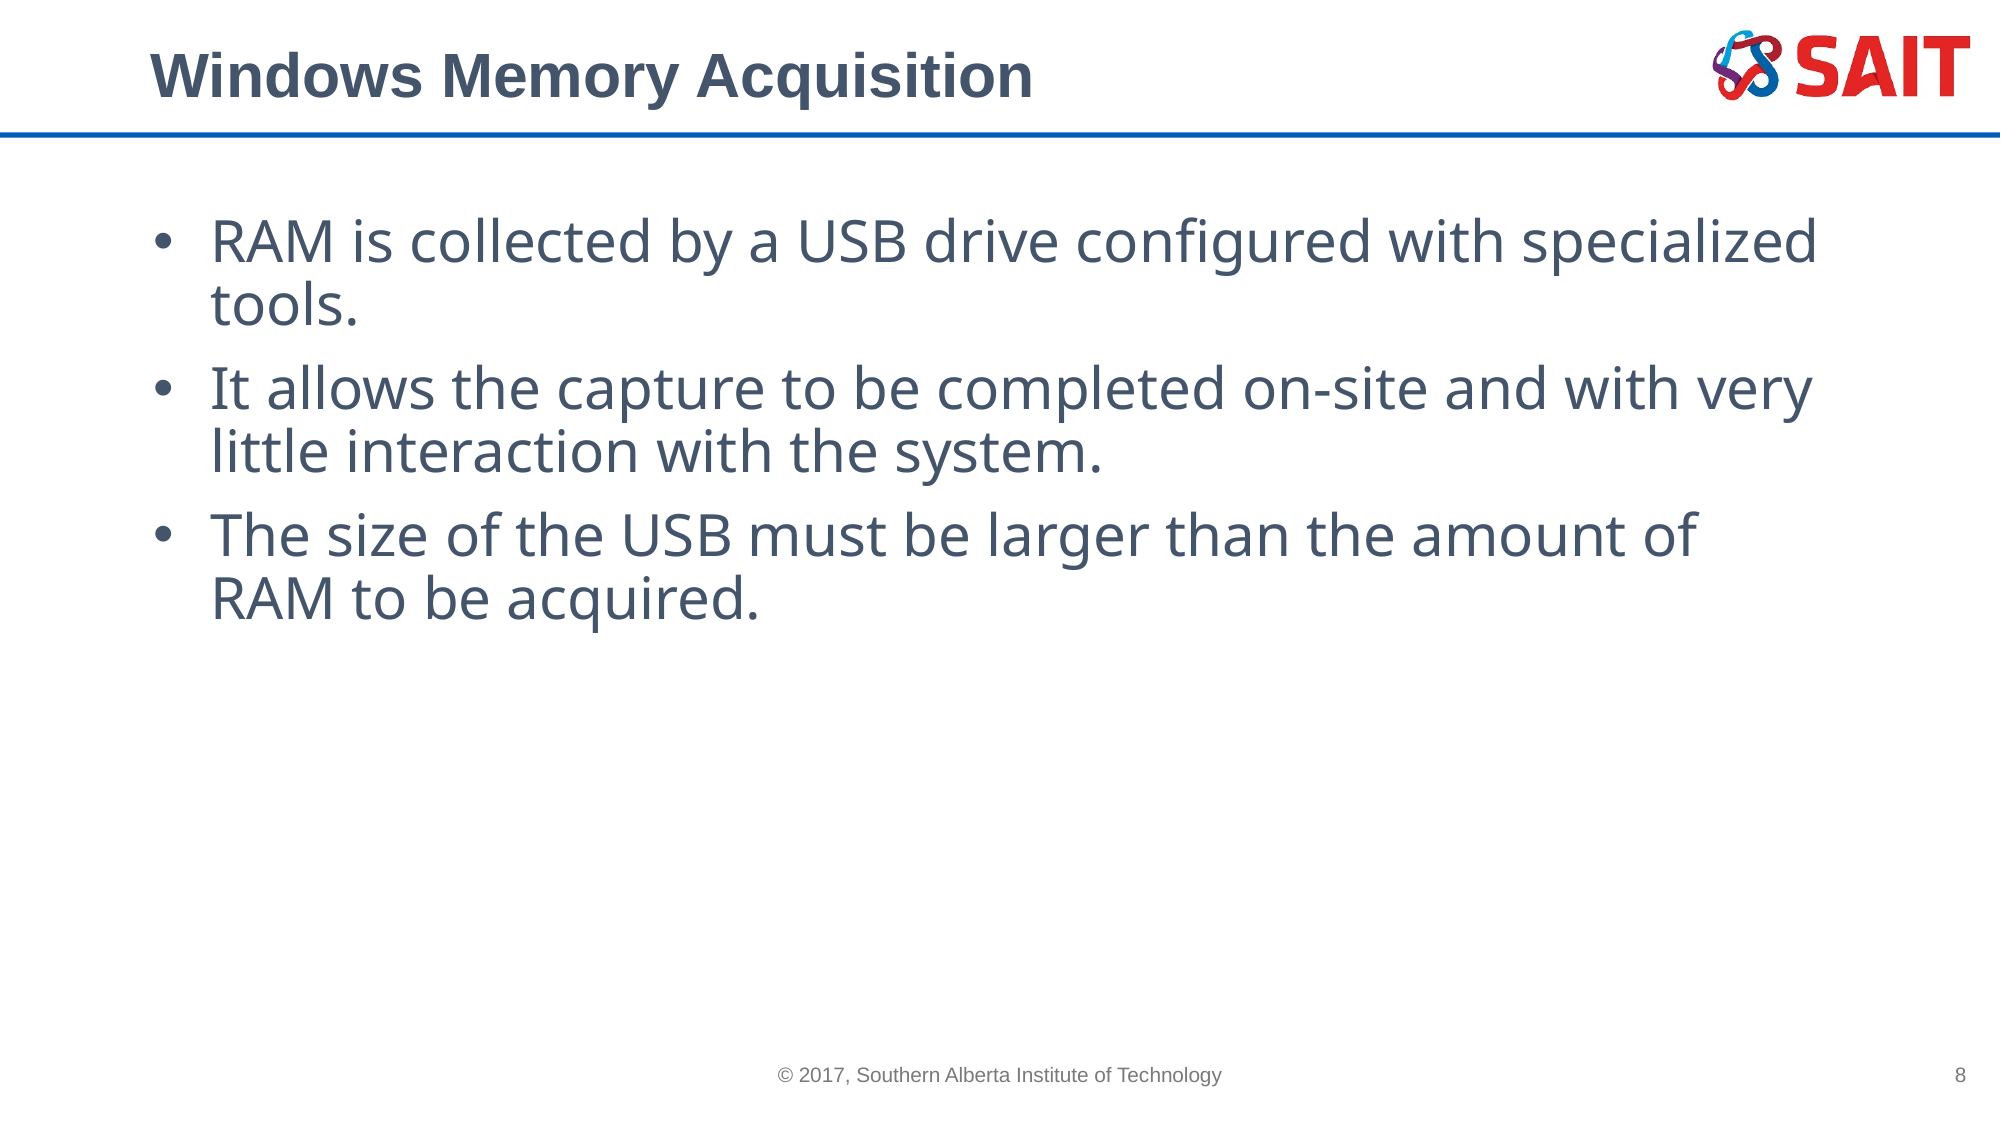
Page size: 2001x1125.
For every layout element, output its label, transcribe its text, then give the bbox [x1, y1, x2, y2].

list RAM is collected by a USB drive configured with specialized tools. It allows the capture to be completed on-site and with very little interaction with the system. The size of the USB must be larger than the amount of RAM to be acquired. [138, 204, 1854, 1020]
picture [1682, 0, 2000, 130]
title Windows Memory Acquisition [135, 25, 1600, 129]
